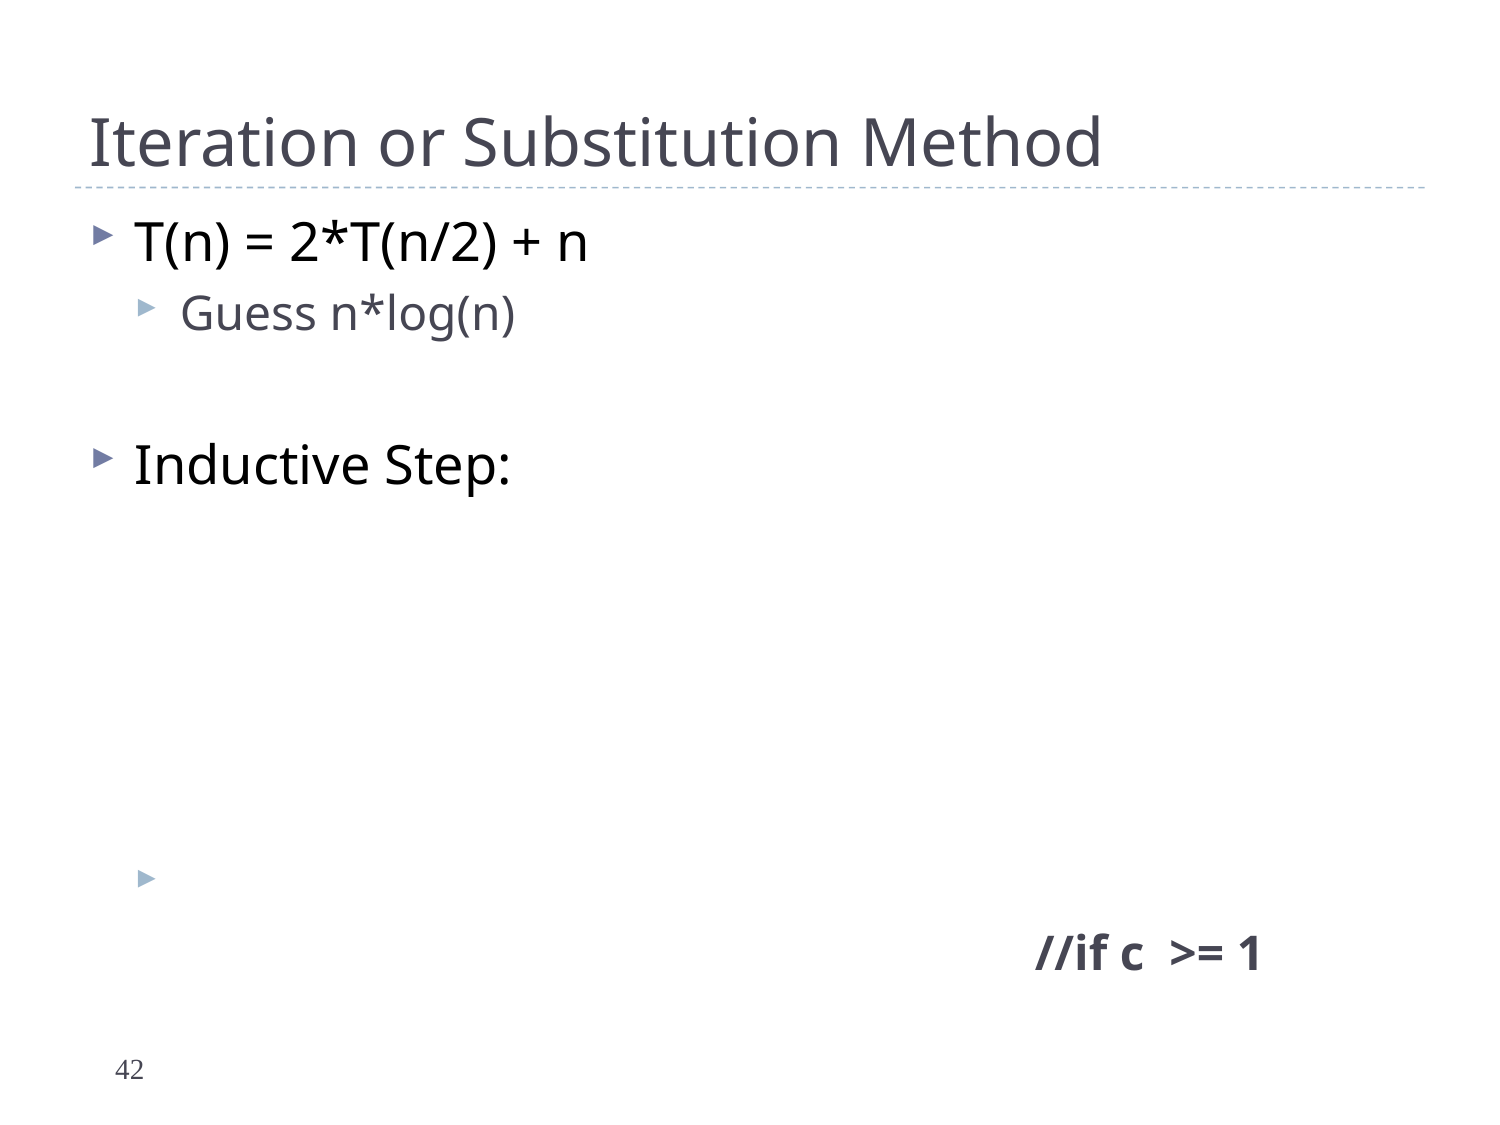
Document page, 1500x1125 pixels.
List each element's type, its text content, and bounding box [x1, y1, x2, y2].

slide_number 42 [100, 1042, 426, 1103]
title Iteration or Substitution Method [75, 24, 1425, 188]
